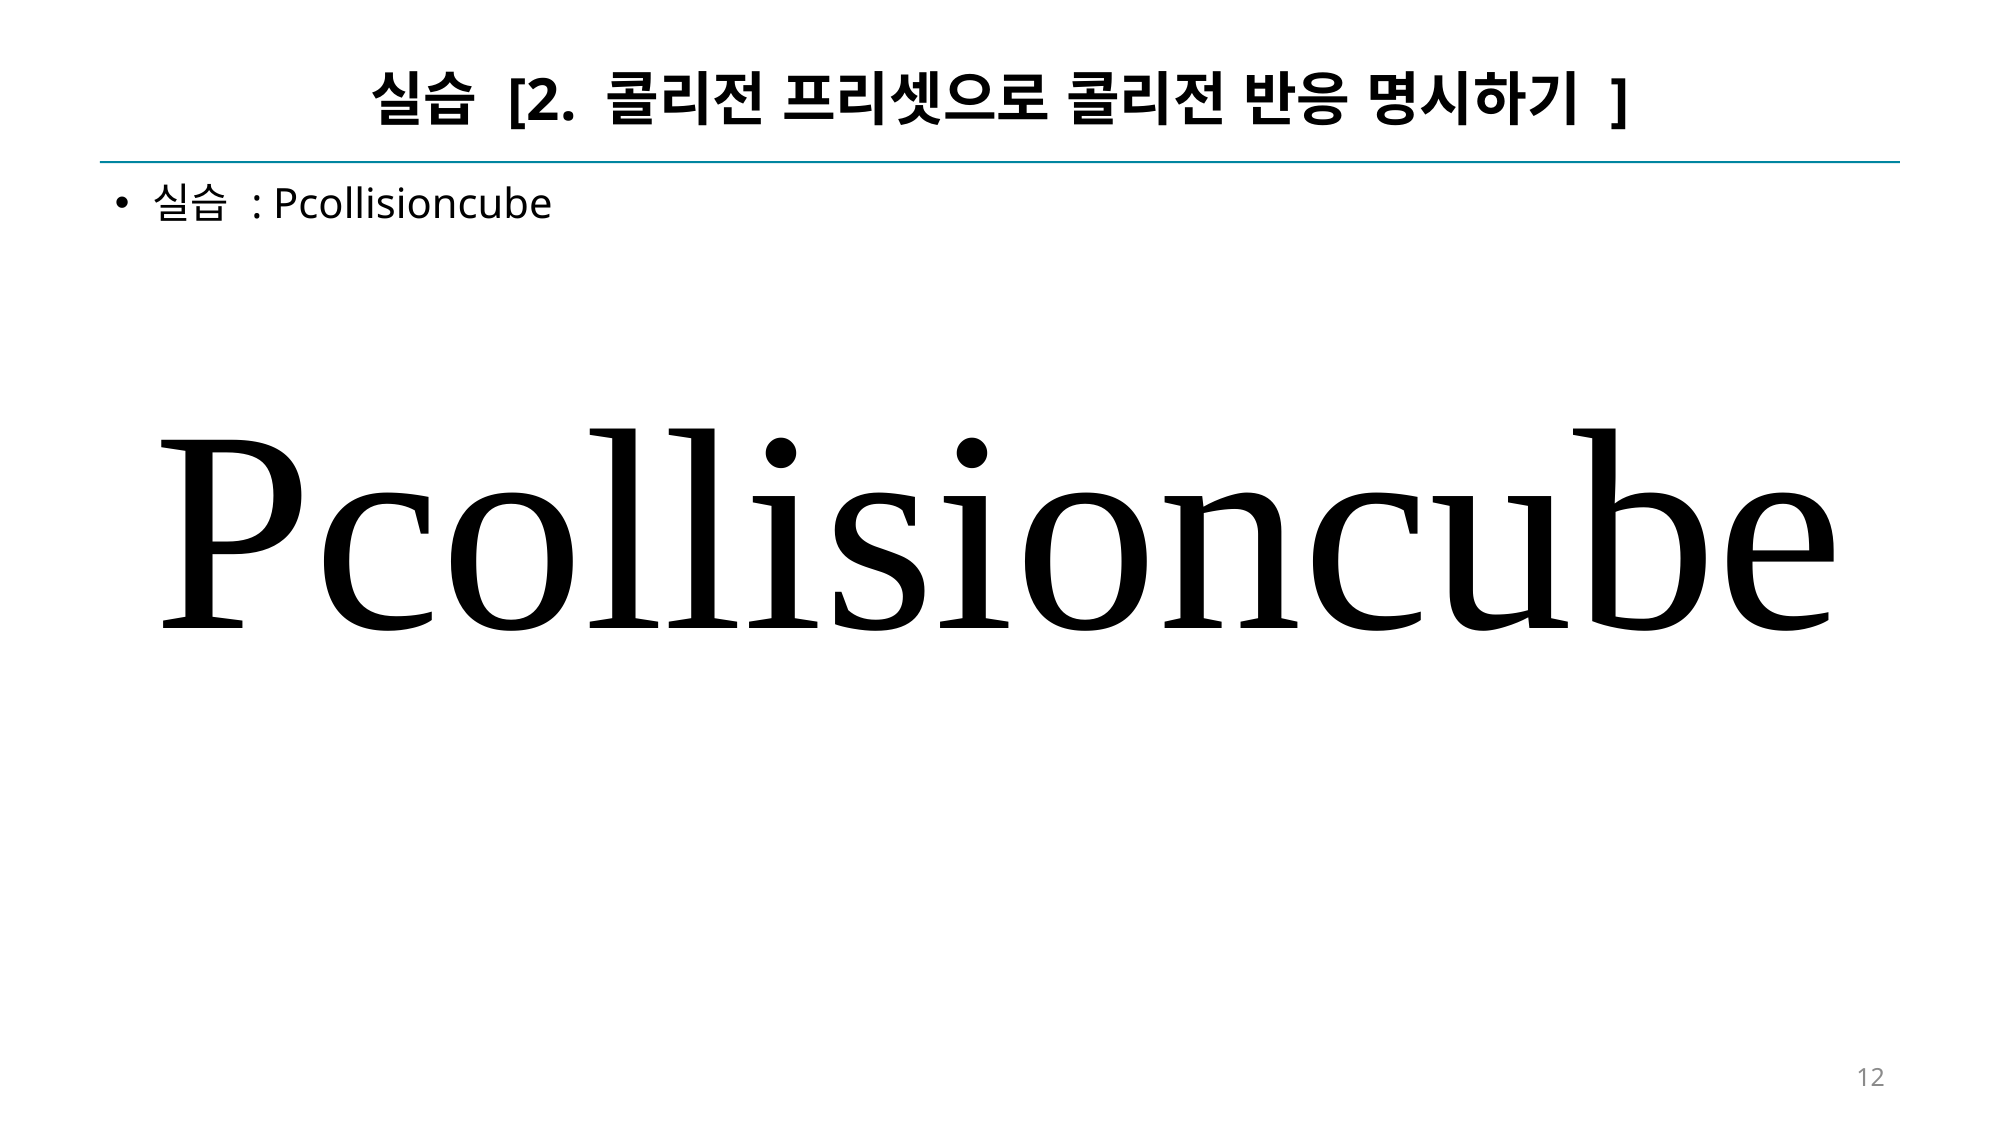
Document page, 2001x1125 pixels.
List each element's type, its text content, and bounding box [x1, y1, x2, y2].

list 실습 : Pcollisioncube Pcollisioncube [99, 174, 1900, 1042]
slide_number 12 [1412, 1054, 1900, 1103]
title 실습 [2. 콜리전 프리셋으로 콜리전 반응 명시하기 ] [99, 55, 1900, 148]
